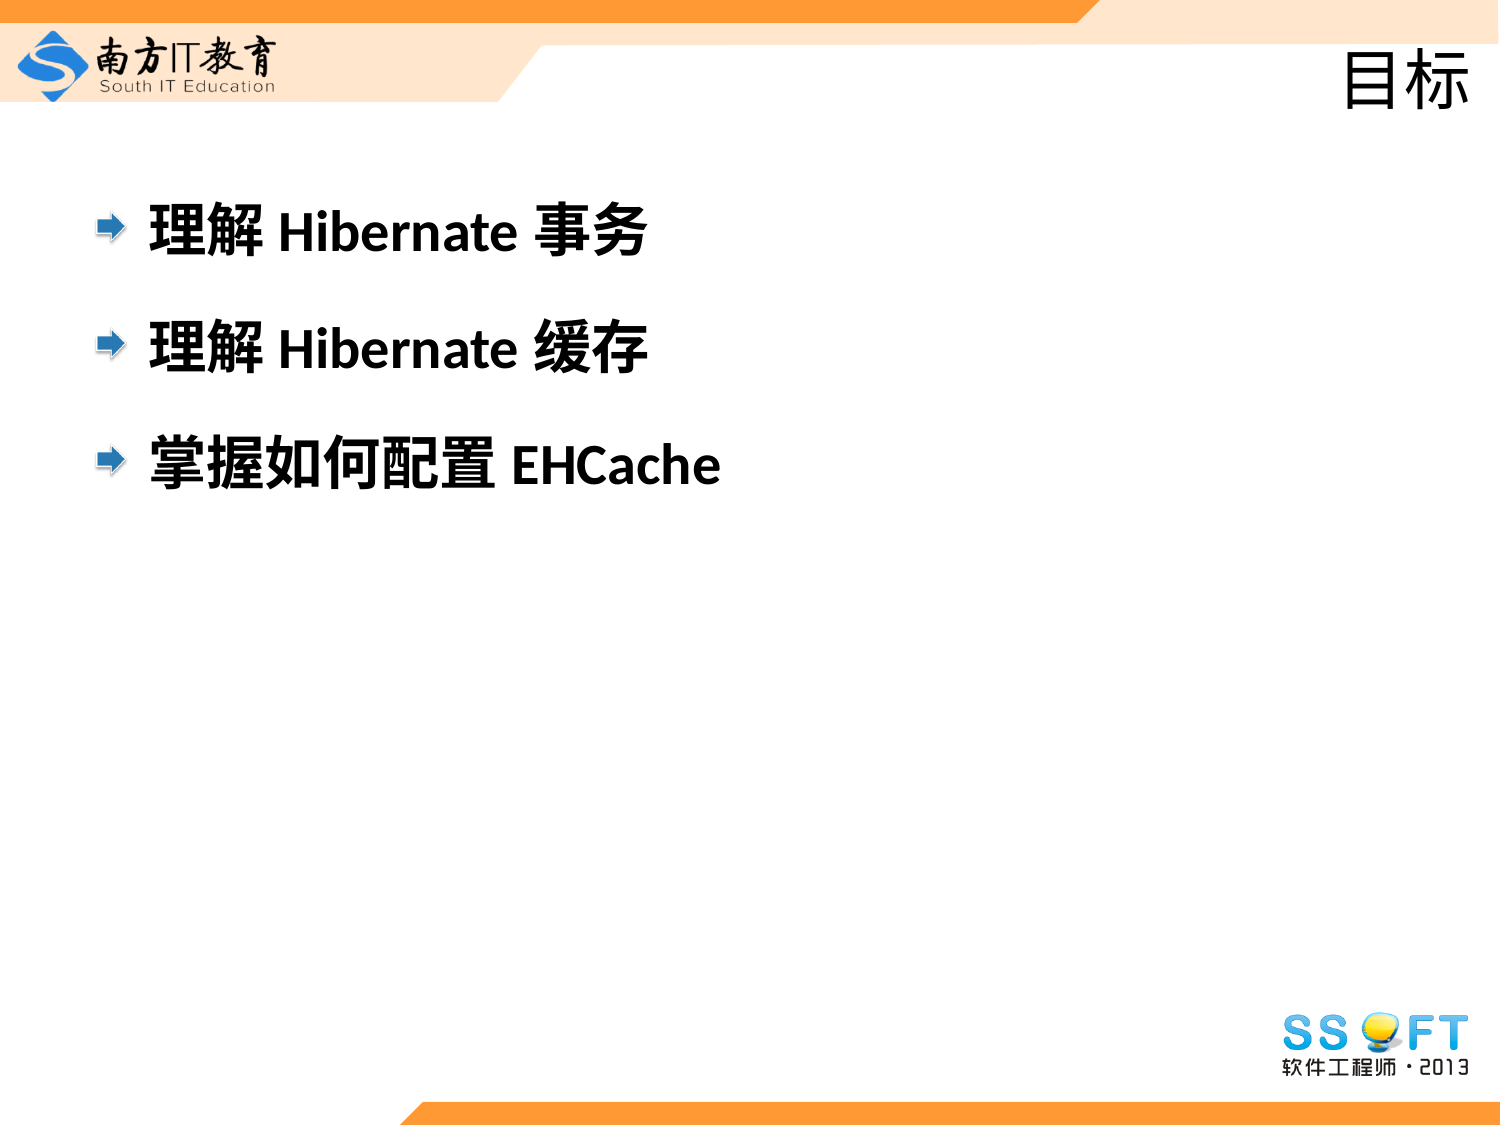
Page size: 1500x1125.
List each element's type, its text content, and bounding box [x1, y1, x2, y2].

picture [17, 30, 276, 102]
picture [91, 440, 131, 482]
list 理解Hibernate事务 理解Hibernate缓存 掌握如何配置EHCache [76, 150, 1428, 1000]
picture [1281, 1011, 1468, 1076]
title 目标 [608, 42, 1487, 114]
picture [91, 324, 131, 366]
picture [91, 207, 131, 249]
